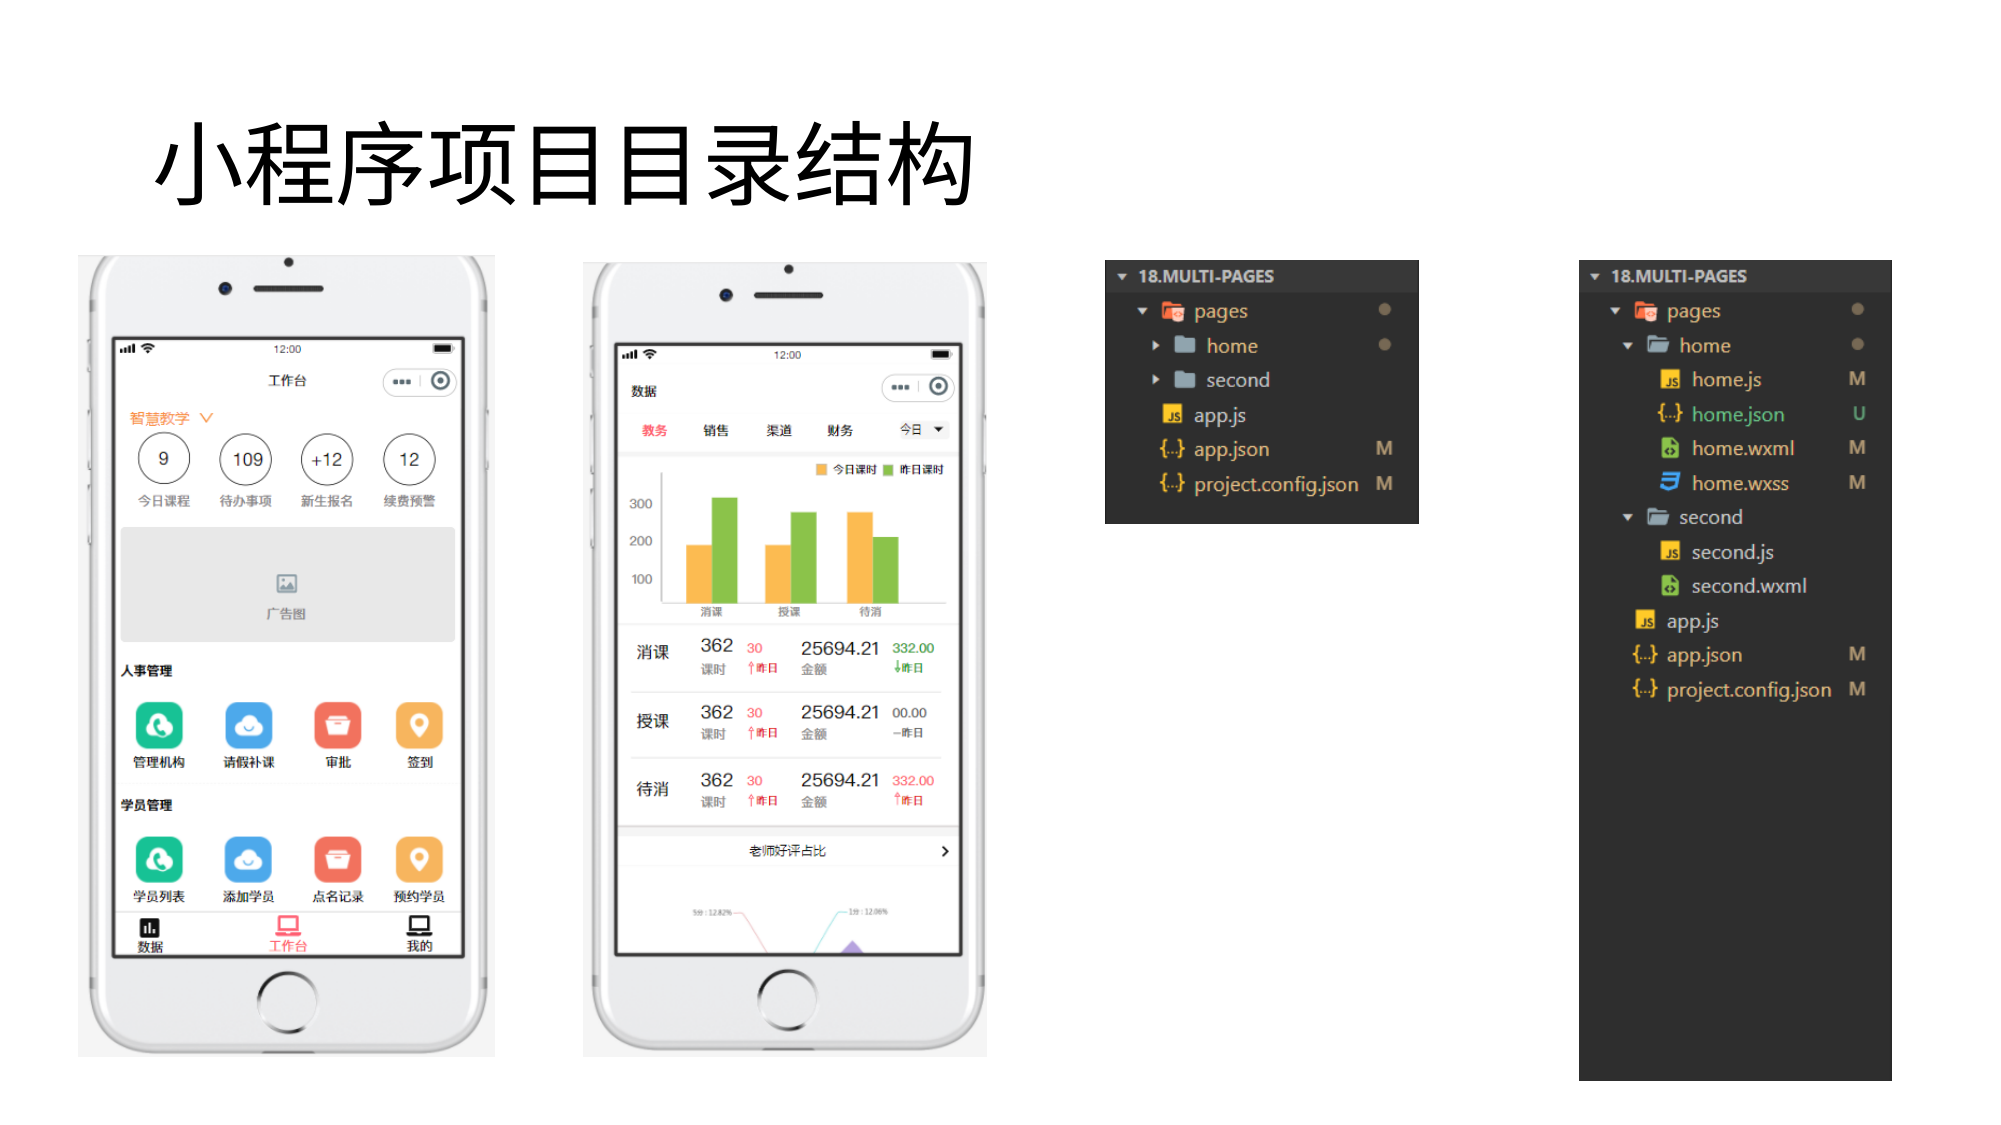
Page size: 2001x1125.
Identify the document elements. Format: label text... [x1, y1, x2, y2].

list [583, 260, 987, 1057]
picture [1105, 260, 1419, 524]
picture [78, 254, 495, 1057]
title 小程序项目目录结构 [137, 59, 1863, 278]
picture [1579, 260, 1892, 1081]
